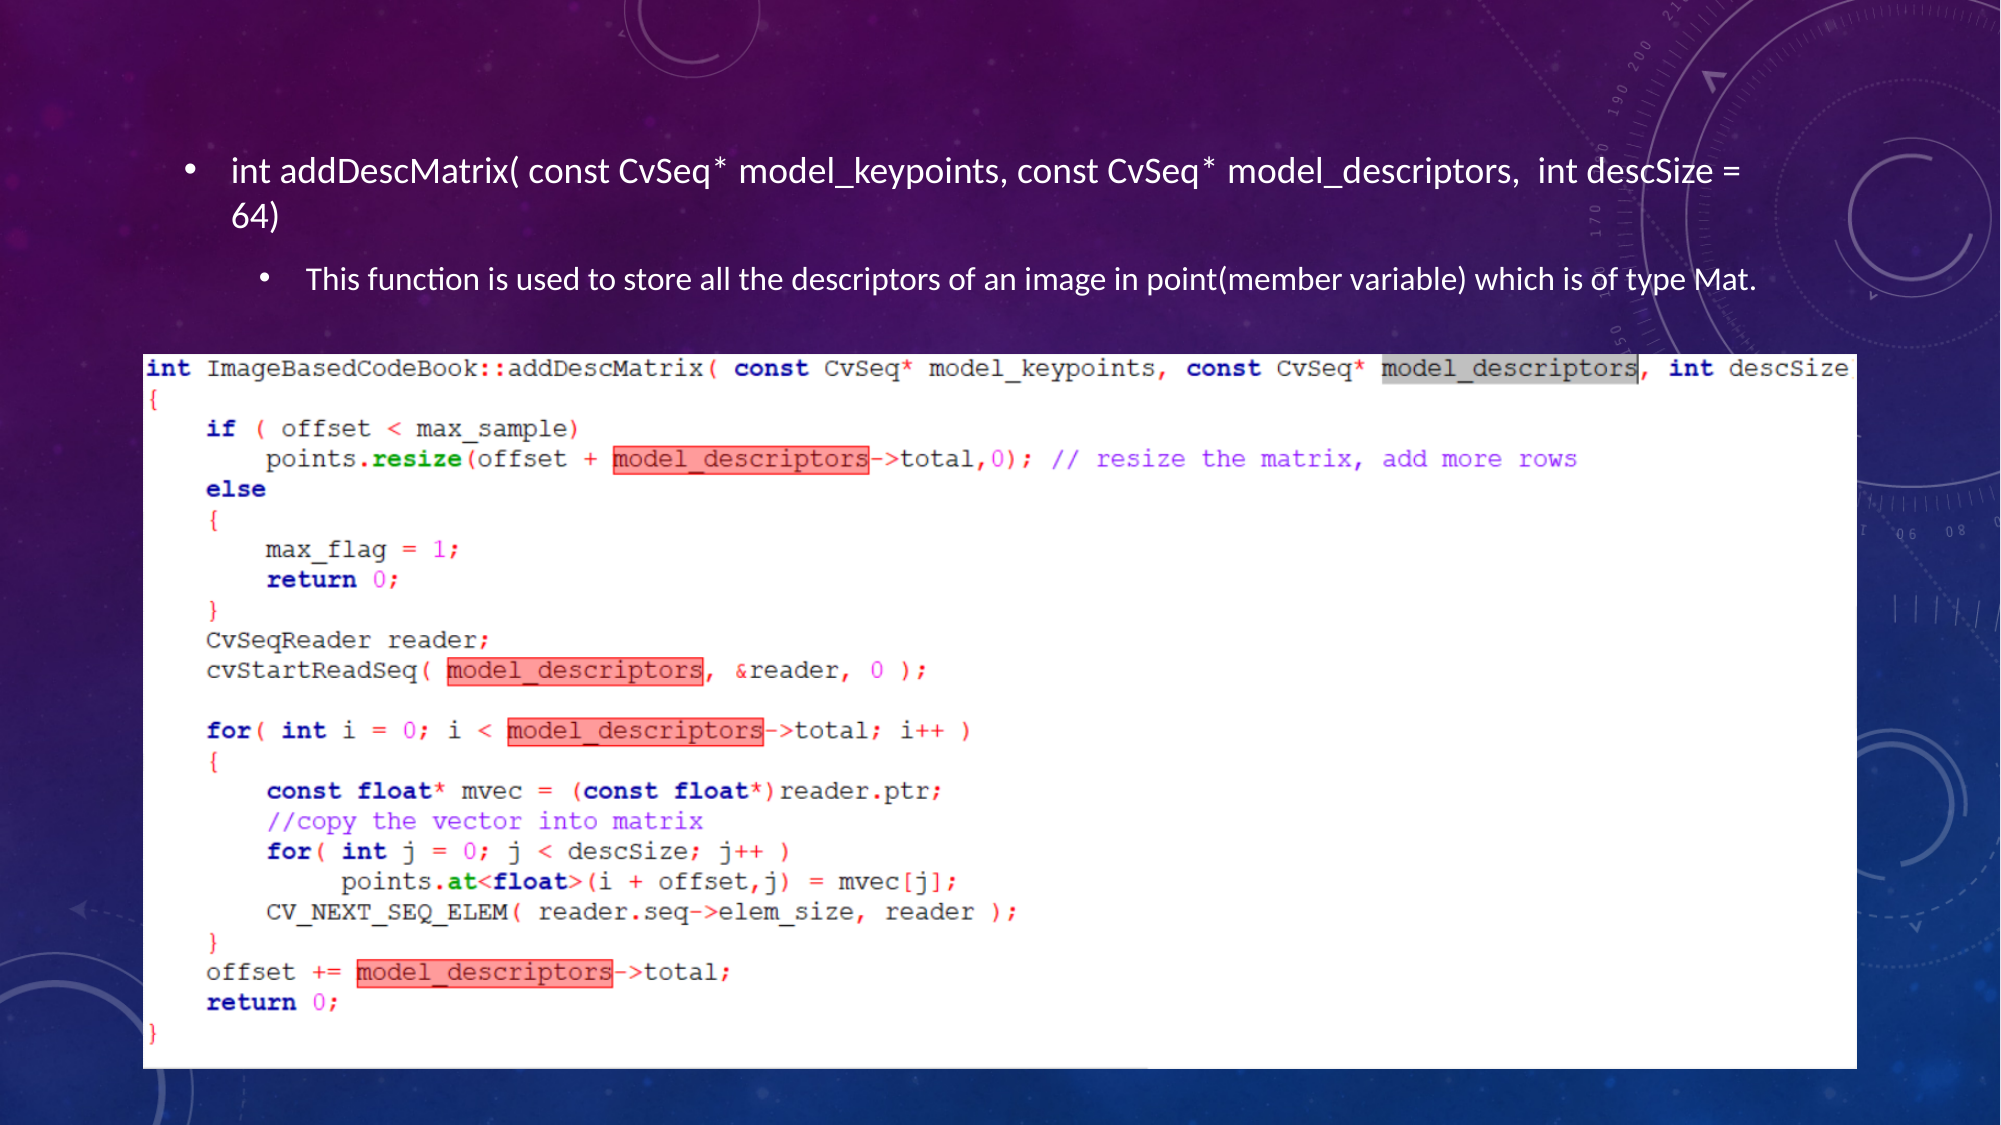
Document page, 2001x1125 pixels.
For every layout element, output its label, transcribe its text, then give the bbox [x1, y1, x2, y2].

list int addDescMatrix( const CvSeq* model_keypoints, const CvSeq* model_descriptors, int descSize = 64) This function is used to store all the descriptors of an image in point(member variable) which is of type Mat. [169, 30, 1831, 354]
picture [0, 0, 2001, 1125]
